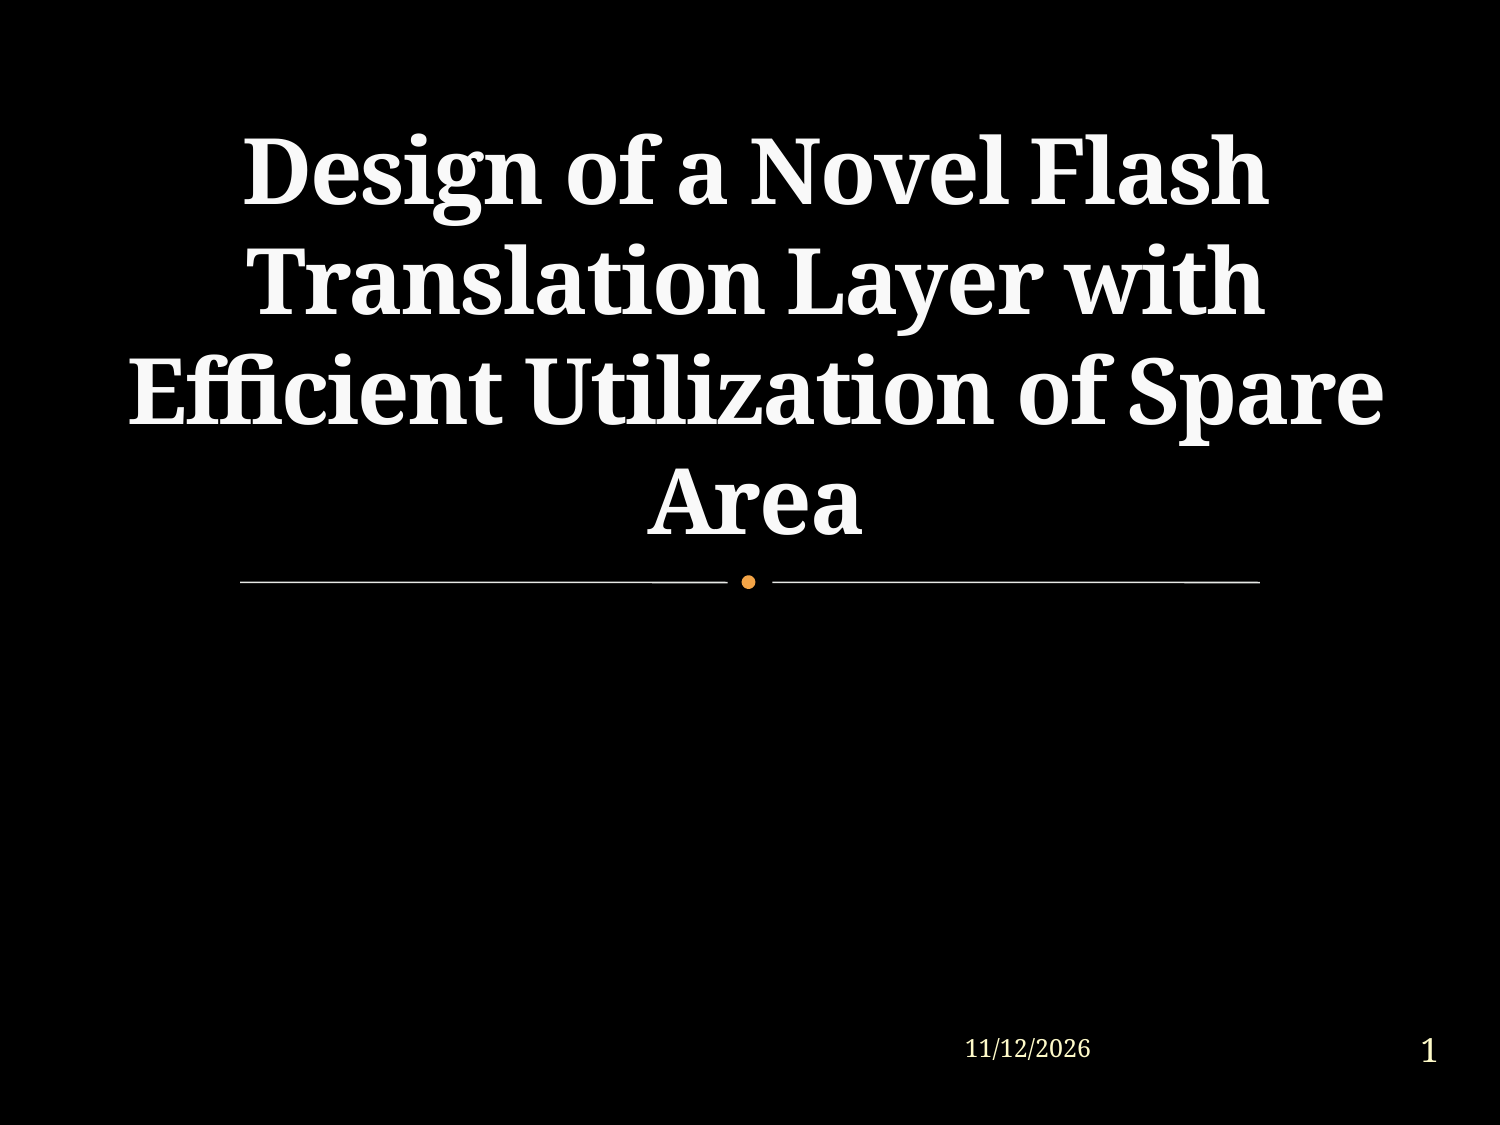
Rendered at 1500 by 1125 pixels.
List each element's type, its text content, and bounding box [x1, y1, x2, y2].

title Design of a Novel Flash Translation Layer with Efficient Utilization of Spare Area [74, 235, 1438, 561]
slide_number 1 [1379, 1014, 1480, 1089]
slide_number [950, 1017, 1375, 1081]
